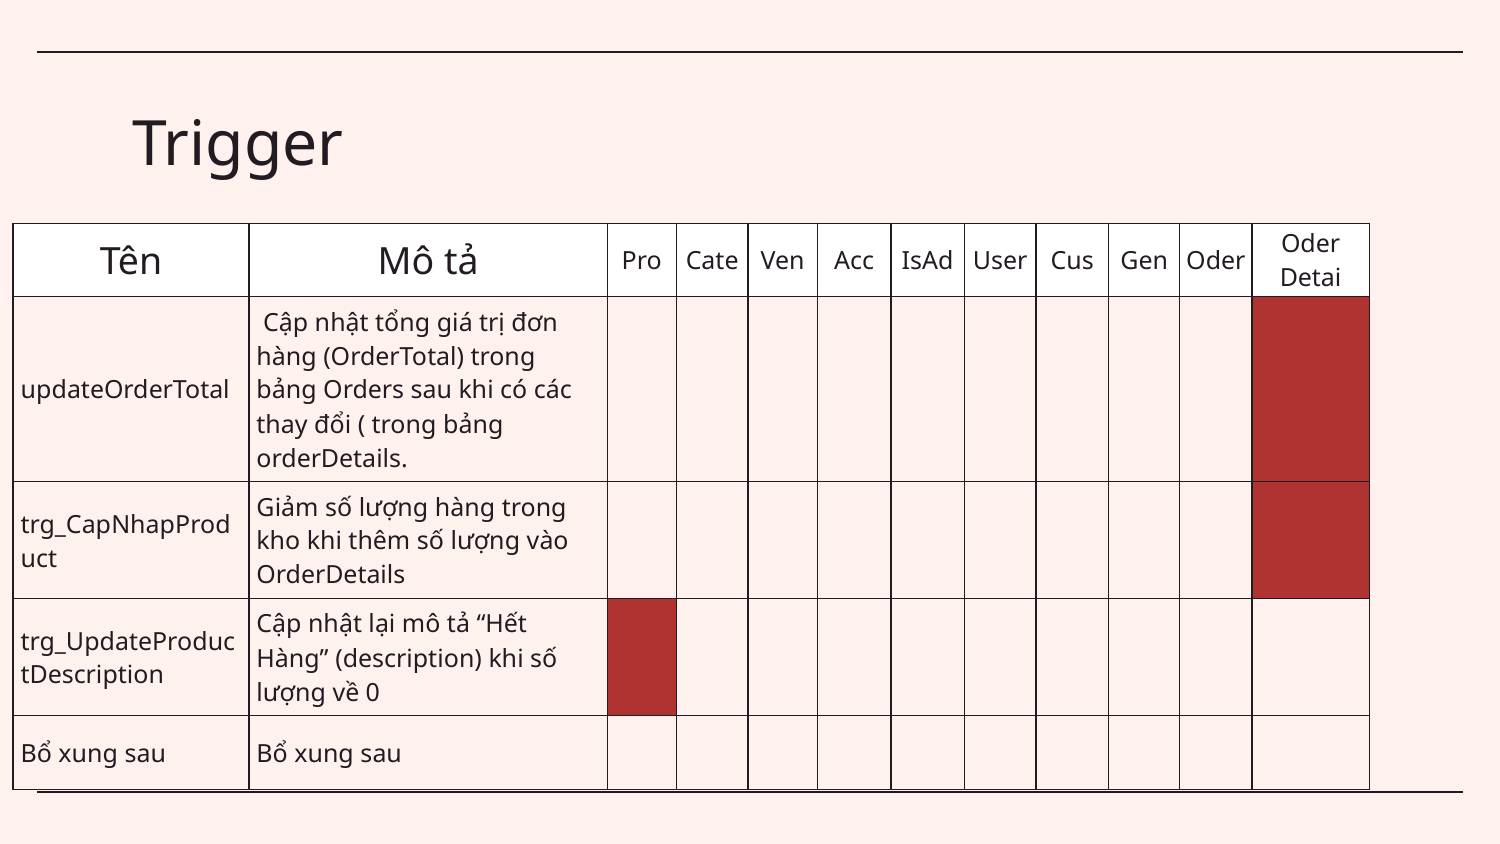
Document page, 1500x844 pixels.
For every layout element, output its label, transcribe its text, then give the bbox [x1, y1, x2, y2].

table_header IsAd [892, 224, 964, 296]
table_cell [749, 297, 817, 481]
table_header Mô tả [250, 224, 607, 296]
table_cell [965, 716, 1035, 789]
table_cell [749, 482, 817, 598]
table_cell [892, 482, 964, 598]
table_cell [1037, 716, 1108, 789]
table_cell [608, 716, 676, 789]
table_cell Cập nhật lại mô tả “Hết Hàng” (description) khi số lượng về 0 [250, 599, 607, 715]
table_cell [677, 716, 747, 789]
table_cell [1109, 482, 1179, 598]
table_cell [1180, 297, 1251, 481]
table_cell [892, 599, 964, 715]
table_cell [677, 482, 747, 598]
table_cell [1180, 716, 1251, 789]
table_cell [1109, 297, 1179, 481]
table_cell [1253, 297, 1369, 481]
table_cell [1037, 482, 1108, 598]
table_cell [749, 599, 817, 715]
table_cell [818, 297, 890, 481]
table_cell [1253, 482, 1369, 598]
table_cell [1253, 716, 1369, 789]
title Trigger [116, 87, 1383, 182]
table_header Acc [818, 224, 890, 296]
table_cell [1180, 482, 1251, 598]
table_cell [1109, 599, 1179, 715]
table_cell [965, 297, 1035, 481]
table_cell [1037, 599, 1108, 715]
table_cell [1253, 599, 1369, 715]
table_cell [608, 297, 676, 481]
table_header User [965, 224, 1035, 296]
table_cell [818, 599, 890, 715]
table_cell [677, 599, 747, 715]
table_cell trg_CapNhapProduct [14, 482, 248, 598]
table_header Oder [1180, 224, 1251, 296]
table_cell trg_UpdateProductDescription [14, 599, 248, 715]
table_cell [608, 599, 676, 715]
table_cell [749, 716, 817, 789]
table_cell [818, 482, 890, 598]
table_cell Bổ xung sau [14, 716, 248, 789]
table_header Pro [608, 224, 676, 296]
table_cell updateOrderTotal [14, 297, 248, 481]
table_cell [608, 482, 676, 598]
table_cell [892, 297, 964, 481]
table_header Tên [14, 224, 248, 296]
table_header Cate [677, 224, 747, 296]
table_cell [818, 716, 890, 789]
table_header Ven [749, 224, 817, 296]
table_header Gen [1109, 224, 1179, 296]
table_cell [965, 482, 1035, 598]
table_cell [1109, 716, 1179, 789]
table_header Oder Detai [1253, 224, 1369, 296]
table_cell [1037, 297, 1108, 481]
table_cell [677, 297, 747, 481]
table_cell [1180, 599, 1251, 715]
table_cell Cập nhật tổng giá trị đơn hàng (OrderTotal) trong bảng Orders sau khi có các thay đổi ( trong bảng orderDetails. [250, 297, 607, 481]
table_cell Giảm số lượng hàng trong kho khi thêm số lượng vào OrderDetails [250, 482, 607, 598]
table_cell Bổ xung sau [250, 716, 607, 789]
table_header Cus [1037, 224, 1108, 296]
table_cell [965, 599, 1035, 715]
table_cell [892, 716, 964, 789]
